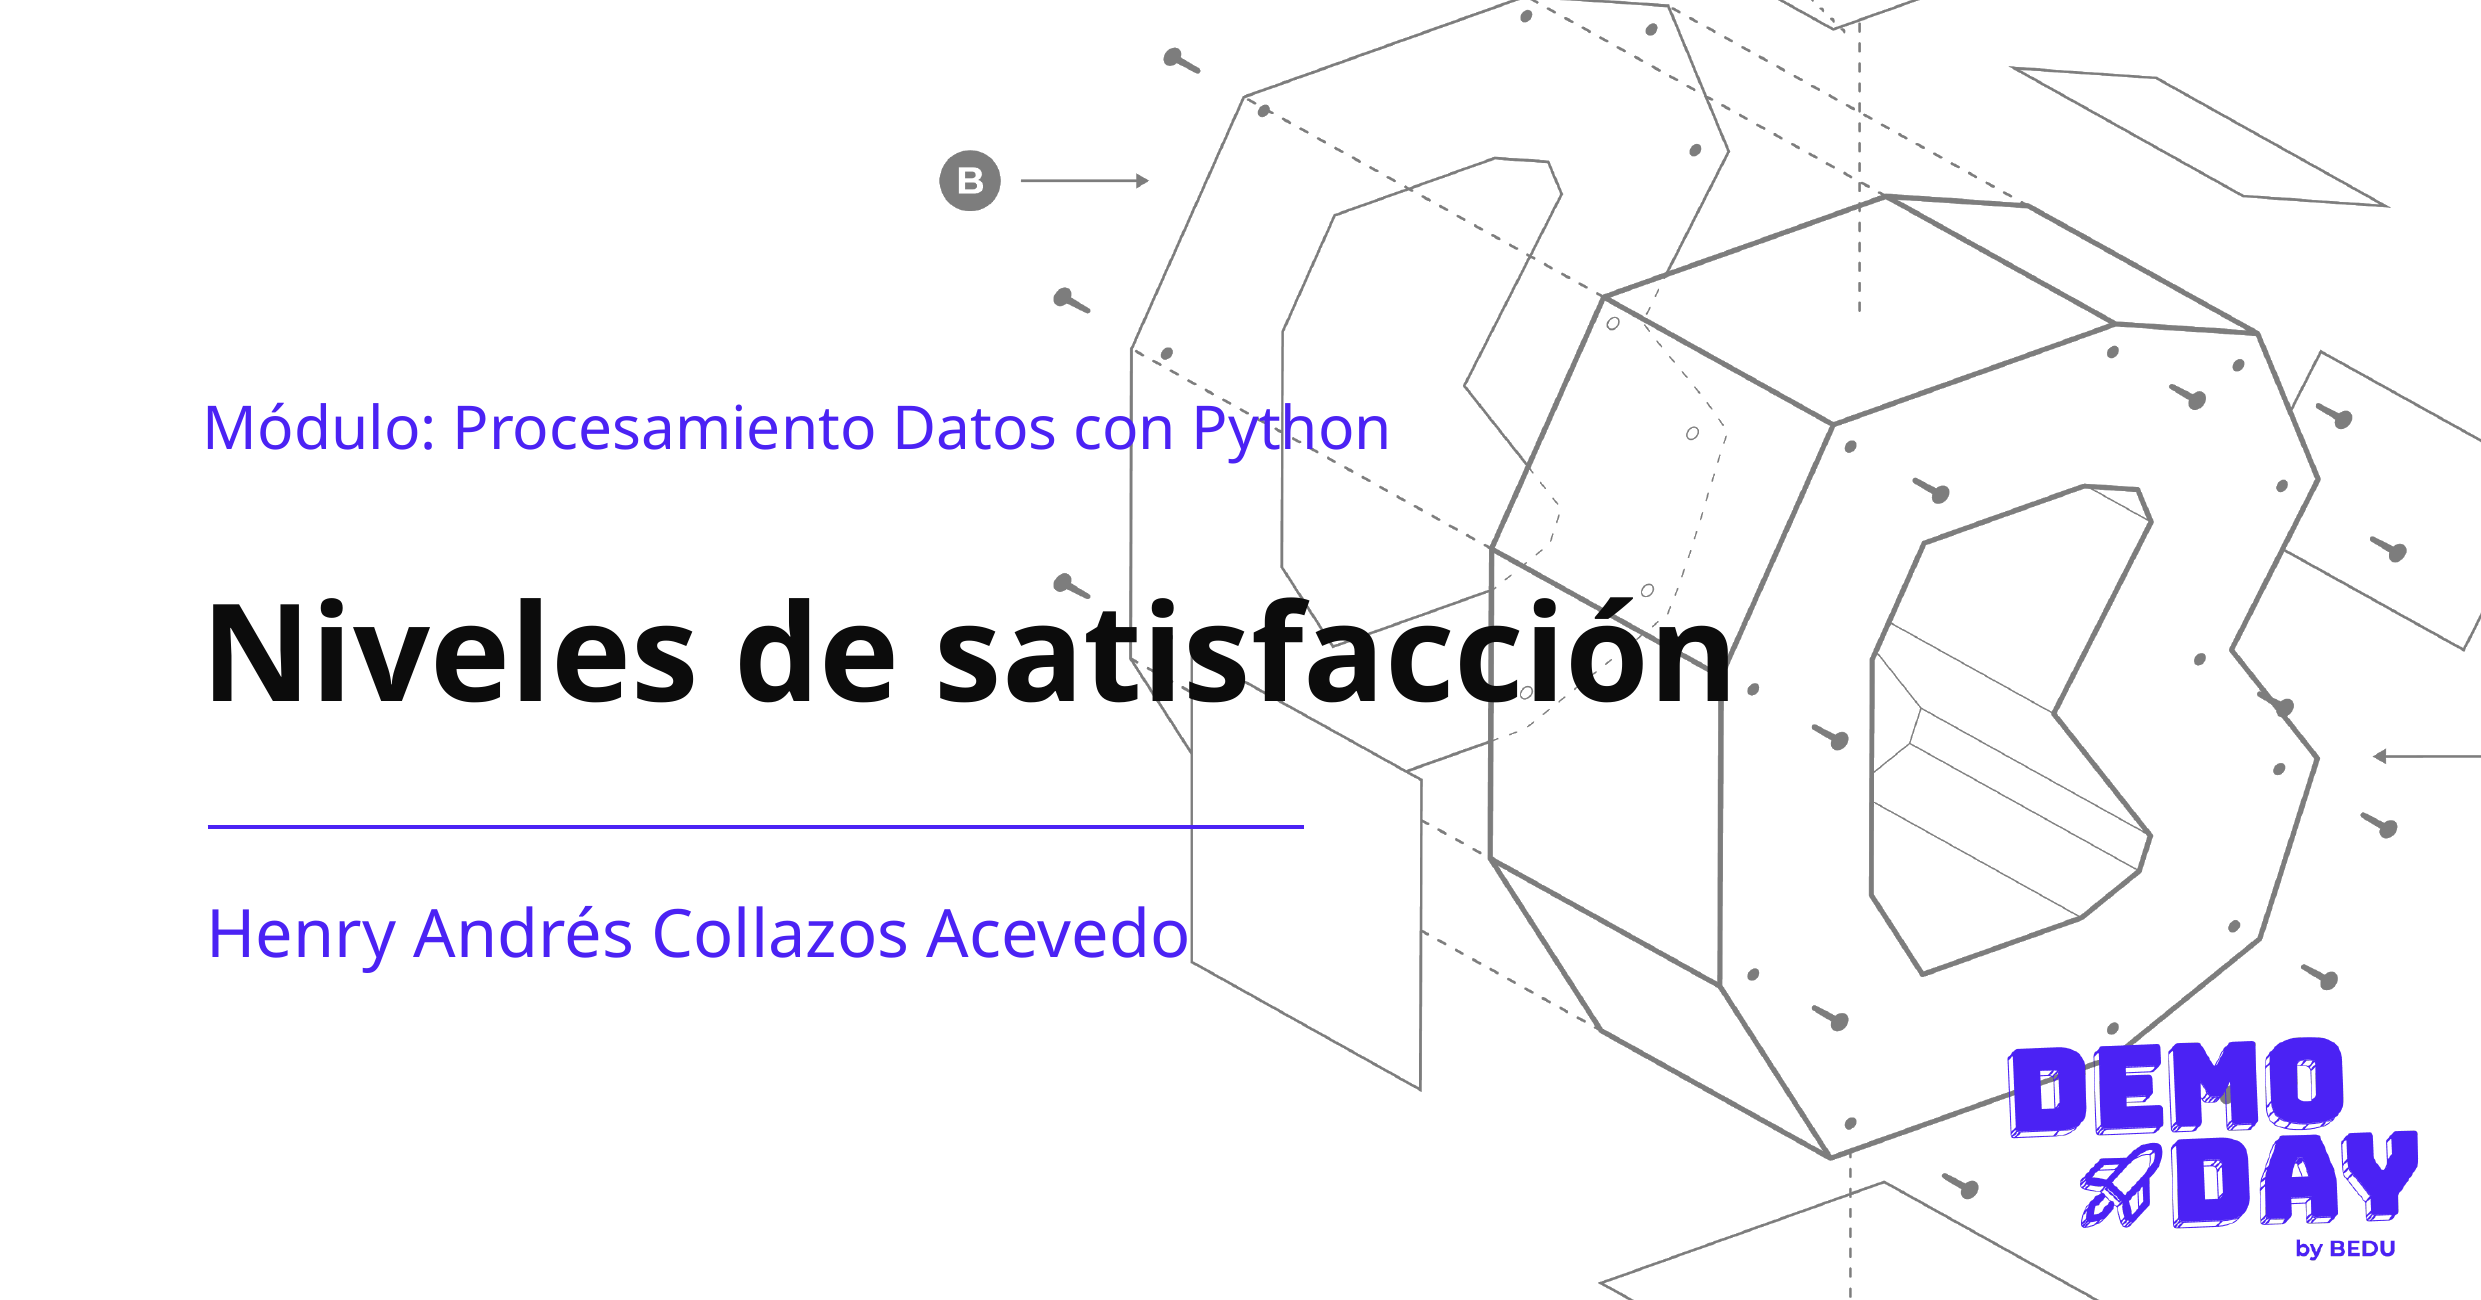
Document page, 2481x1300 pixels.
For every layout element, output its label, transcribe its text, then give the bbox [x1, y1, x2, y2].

text_box Niveles de satisfacción [177, 534, 933, 760]
picture [939, 0, 2481, 1300]
text_box Módulo: Procesamiento Datos con Python [178, 364, 933, 481]
text_box Henry Andrés Collazos Acevedo [181, 866, 933, 997]
